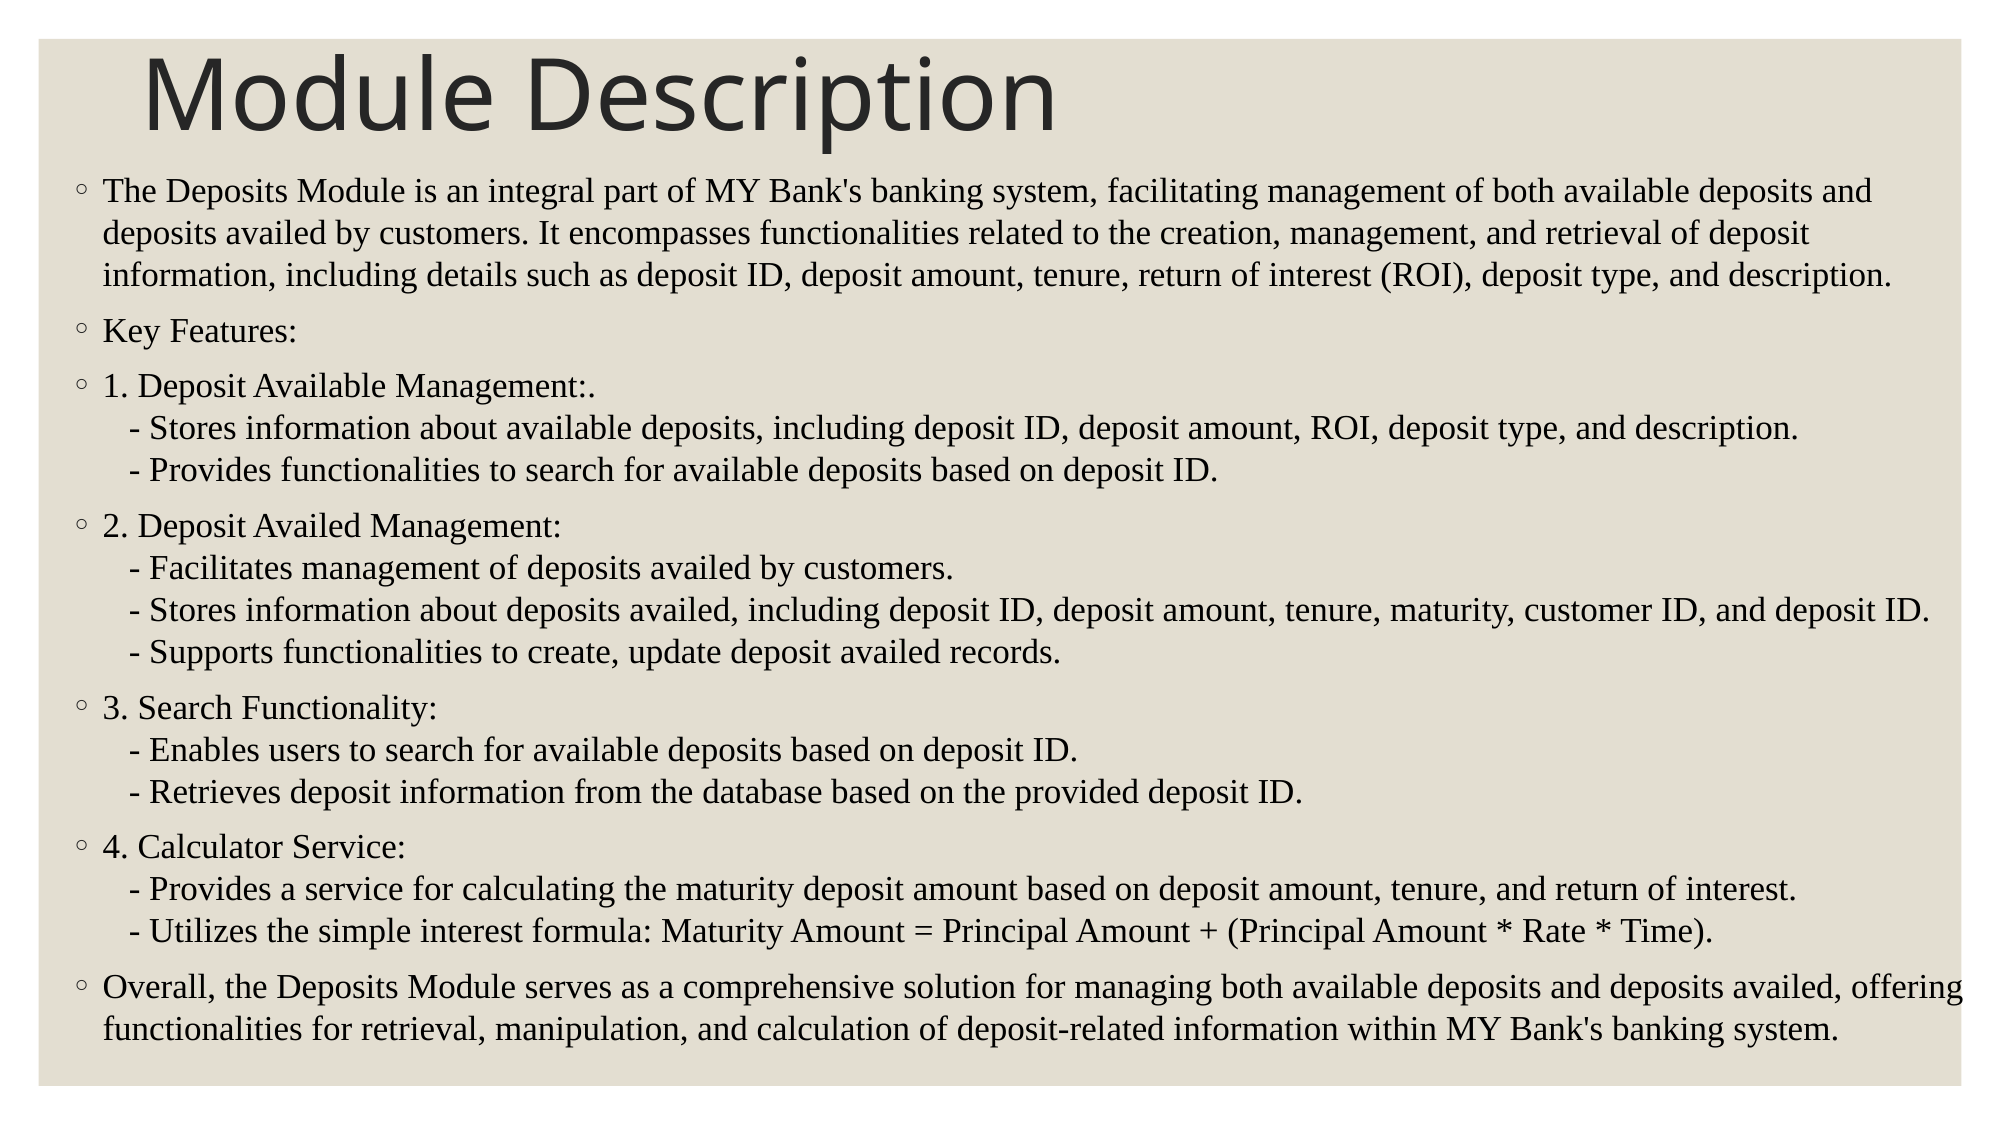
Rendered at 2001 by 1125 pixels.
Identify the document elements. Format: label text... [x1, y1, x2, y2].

list The Deposits Module is an integral part of MY Bank's banking system, facilitating management of both available deposits and deposits availed by customers. It encompasses functionalities related to the creation, management, and retrieval of deposit information, including details such as deposit ID, deposit amount, tenure, return of interest (ROI), deposit type, and description. Key Features: 1. Deposit Available Management:. - Stores information about available deposits, including deposit ID, deposit amount, ROI, deposit type, and description. - Provides functionalities to search for available deposits based on deposit ID. 2. Deposit Availed Management: - Facilitates management of deposits availed by customers. - Stores information about deposits availed, including deposit ID, deposit amount, tenure, maturity, customer ID, and deposit ID. - Supports functionalities to create, update deposit availed records. 3. Search Functionality: - Enables users to search for available deposits based on deposit ID. - Retrieves deposit information from the database based on the provided deposit ID. 4. Calculator Service: - Provides a service for calculating the maturity deposit amount based on deposit amount, tenure, and return of interest. - Utilizes the simple interest formula: Maturity Amount = Principal Amount + (Principal Amount * Rate * Time). Overall, the Deposits Module serves as a comprehensive solution for managing both available deposits and deposits availed, offering functionalities for retrieval, manipulation, and calculation of deposit-related information within MY Bank's banking system. [56, 159, 2000, 1075]
title Module Description [124, 0, 1751, 159]
